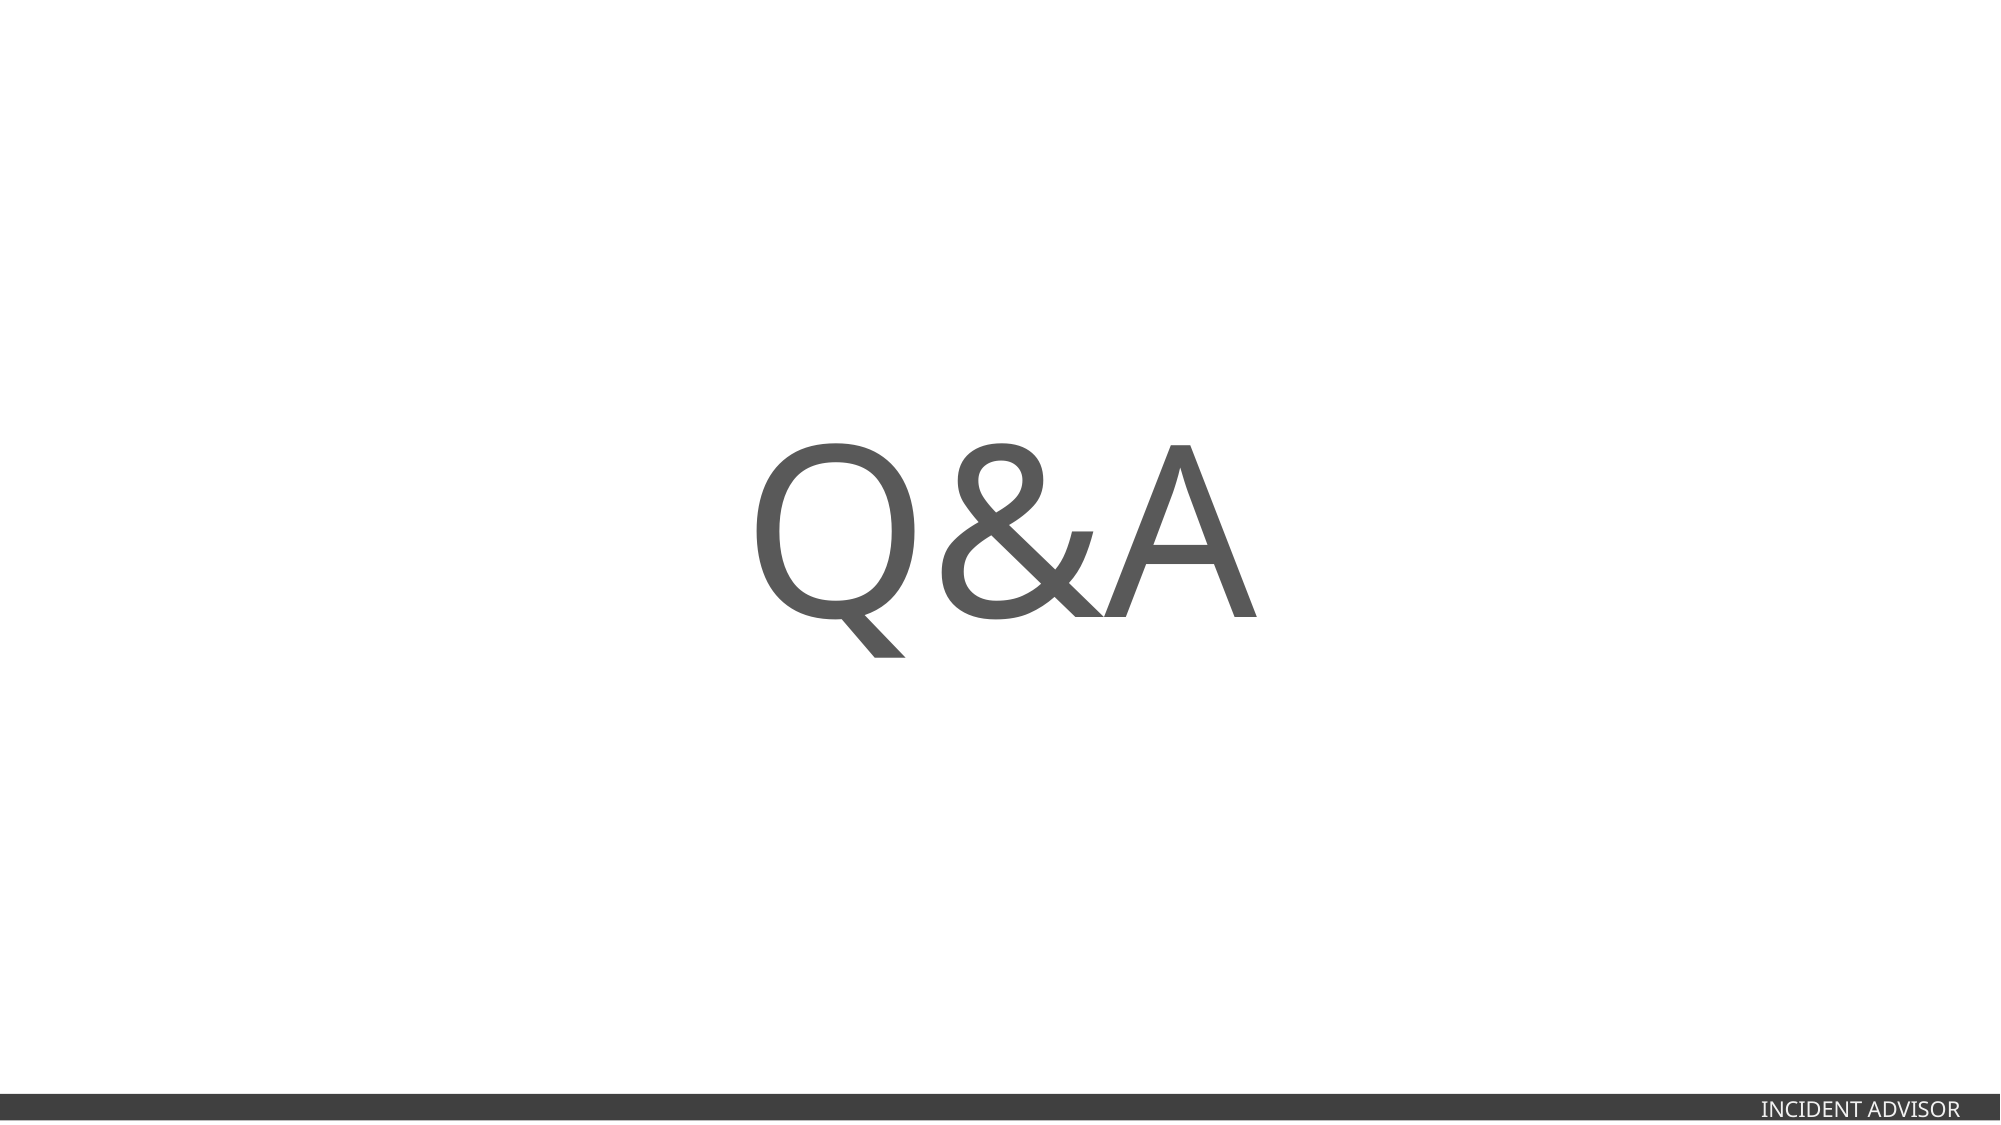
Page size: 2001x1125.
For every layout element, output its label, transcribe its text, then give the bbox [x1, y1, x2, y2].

text_box [0, 1093, 1746, 1121]
text_box INCIDENT ADVISOR [1746, 1088, 2000, 1125]
text_box Q&A [0, 370, 2000, 673]
